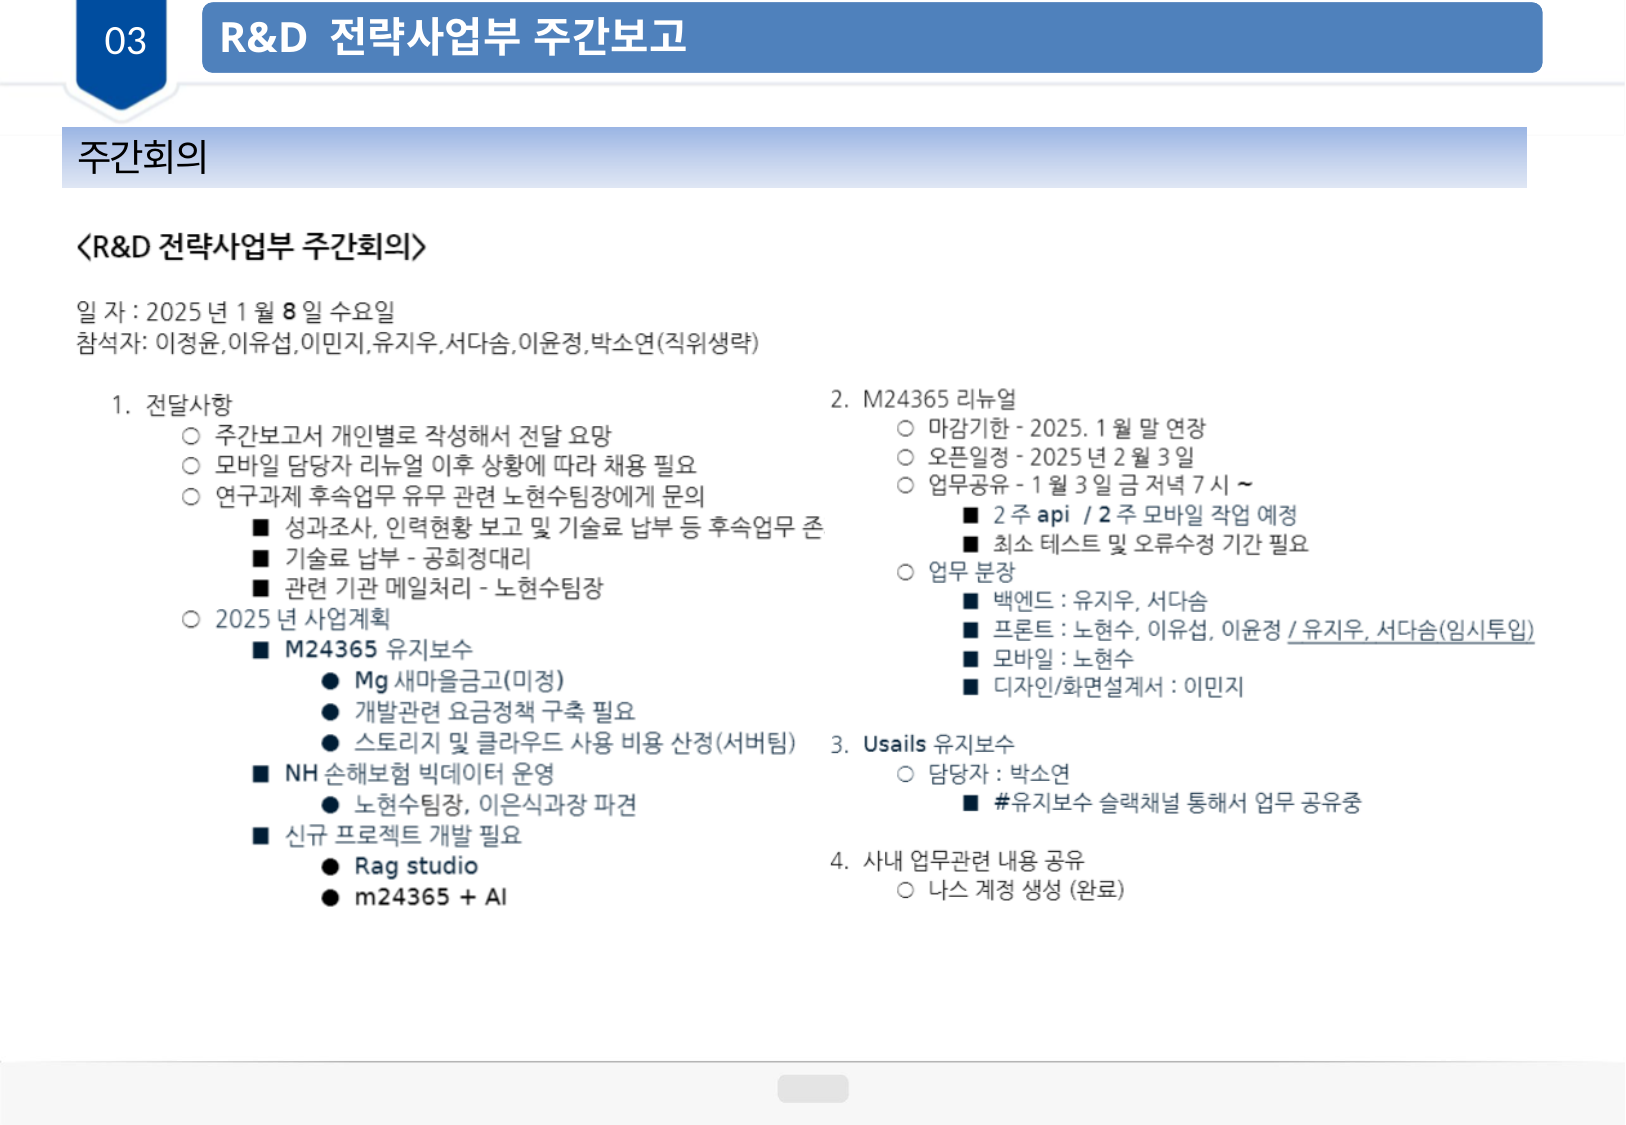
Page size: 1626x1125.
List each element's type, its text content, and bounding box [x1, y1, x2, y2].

picture [0, 0, 1625, 189]
picture [65, 224, 1553, 926]
text_box 03 [102, 11, 150, 64]
picture [0, 1056, 1625, 1125]
title R&D 전략사업부 주간보고 [216, 8, 763, 125]
